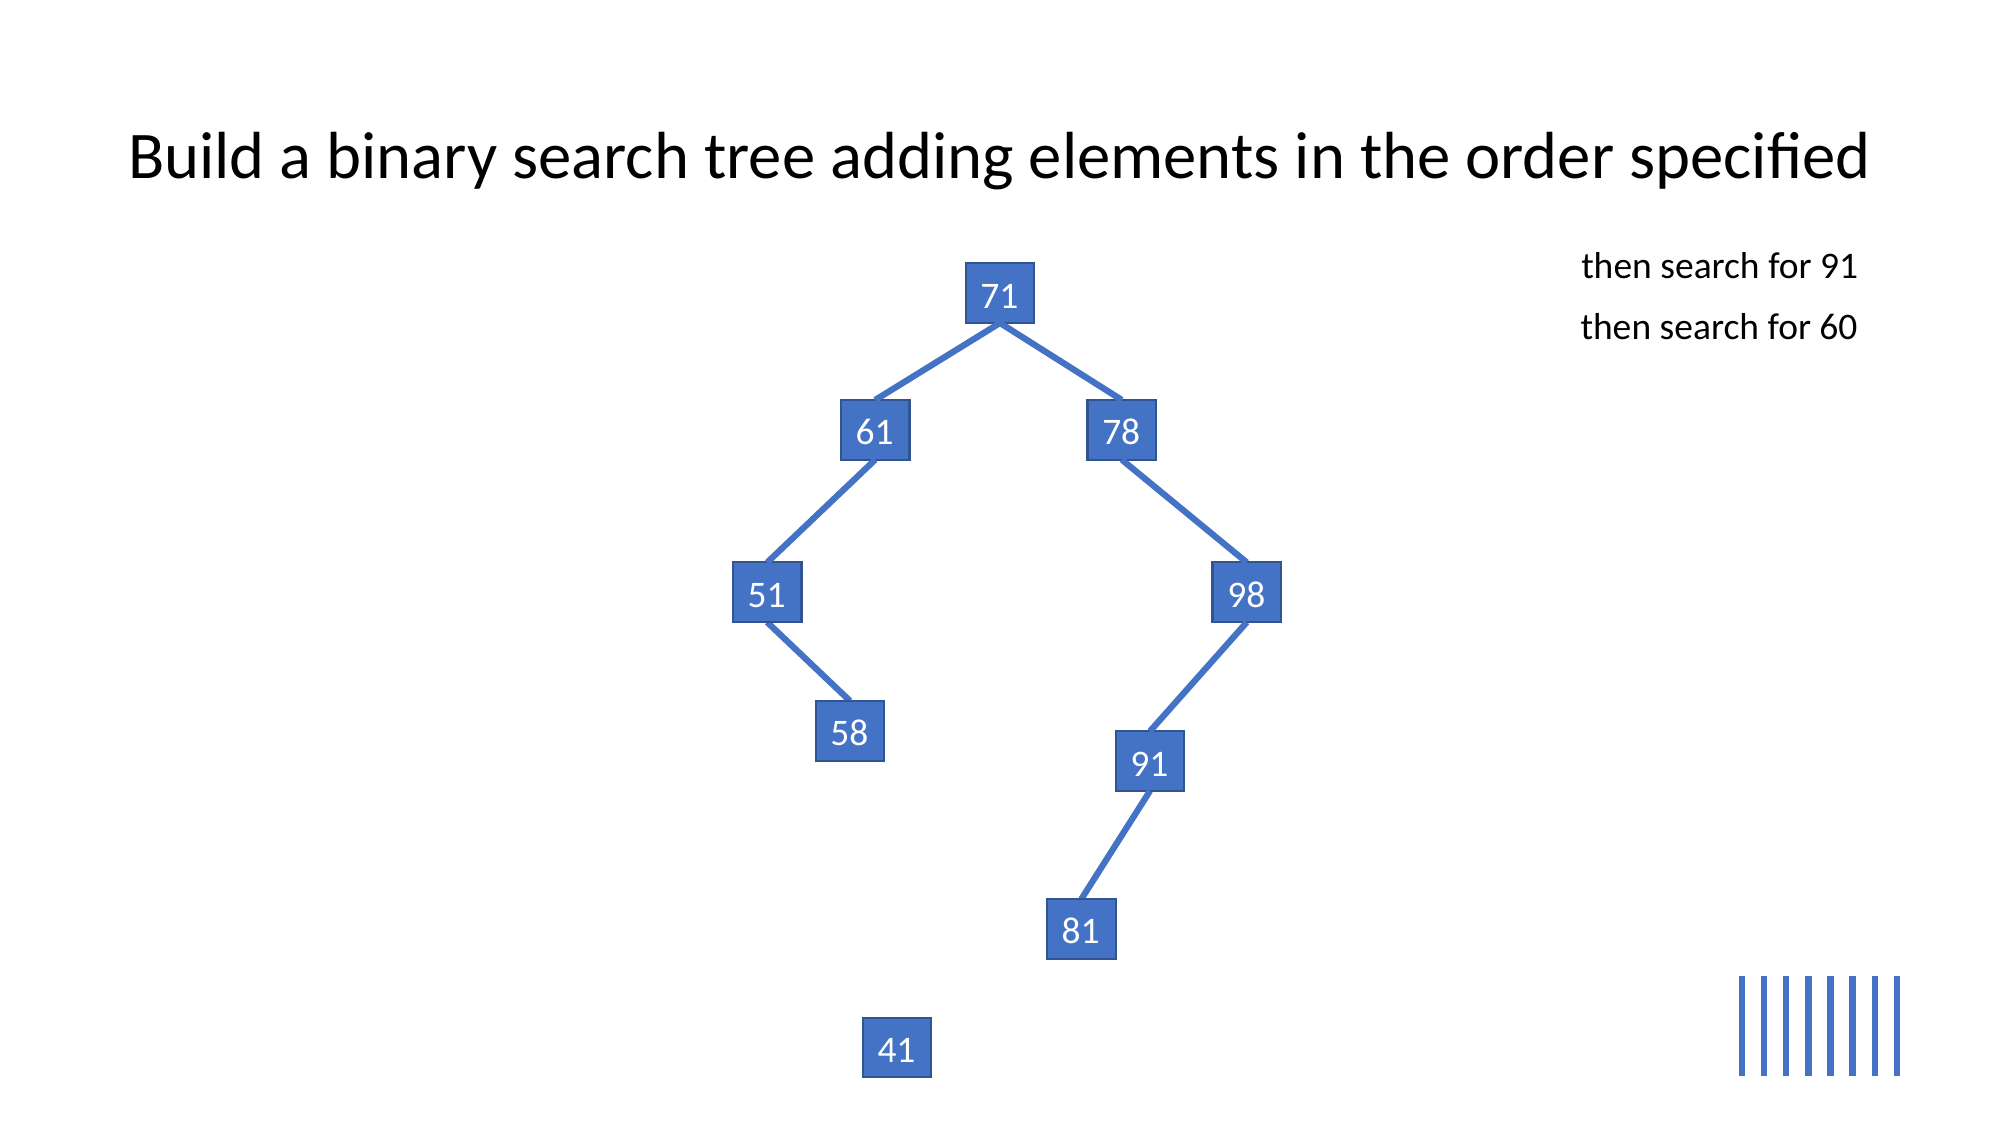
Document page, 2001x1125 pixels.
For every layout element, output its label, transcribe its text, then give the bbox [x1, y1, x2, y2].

text_box then search for 91 [1566, 233, 1874, 294]
text_box 81 [1046, 898, 1117, 960]
text_box 78 [1086, 399, 1157, 461]
text_box 51 [732, 561, 803, 623]
text_box then search for 60 [1565, 294, 1873, 355]
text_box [767, 460, 876, 563]
text_box 58 [815, 700, 885, 762]
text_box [1121, 460, 1247, 563]
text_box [767, 622, 850, 701]
text_box 61 [840, 399, 911, 461]
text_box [1149, 623, 1247, 732]
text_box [1081, 791, 1150, 900]
text_box 71 [965, 262, 1035, 323]
text_box 91 [1115, 730, 1185, 792]
text_box Build a binary search tree adding elements in the order specified [113, 103, 1887, 199]
text_box 98 [1211, 561, 1282, 623]
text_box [875, 323, 1000, 400]
text_box 41 [862, 1017, 932, 1078]
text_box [1000, 323, 1122, 400]
